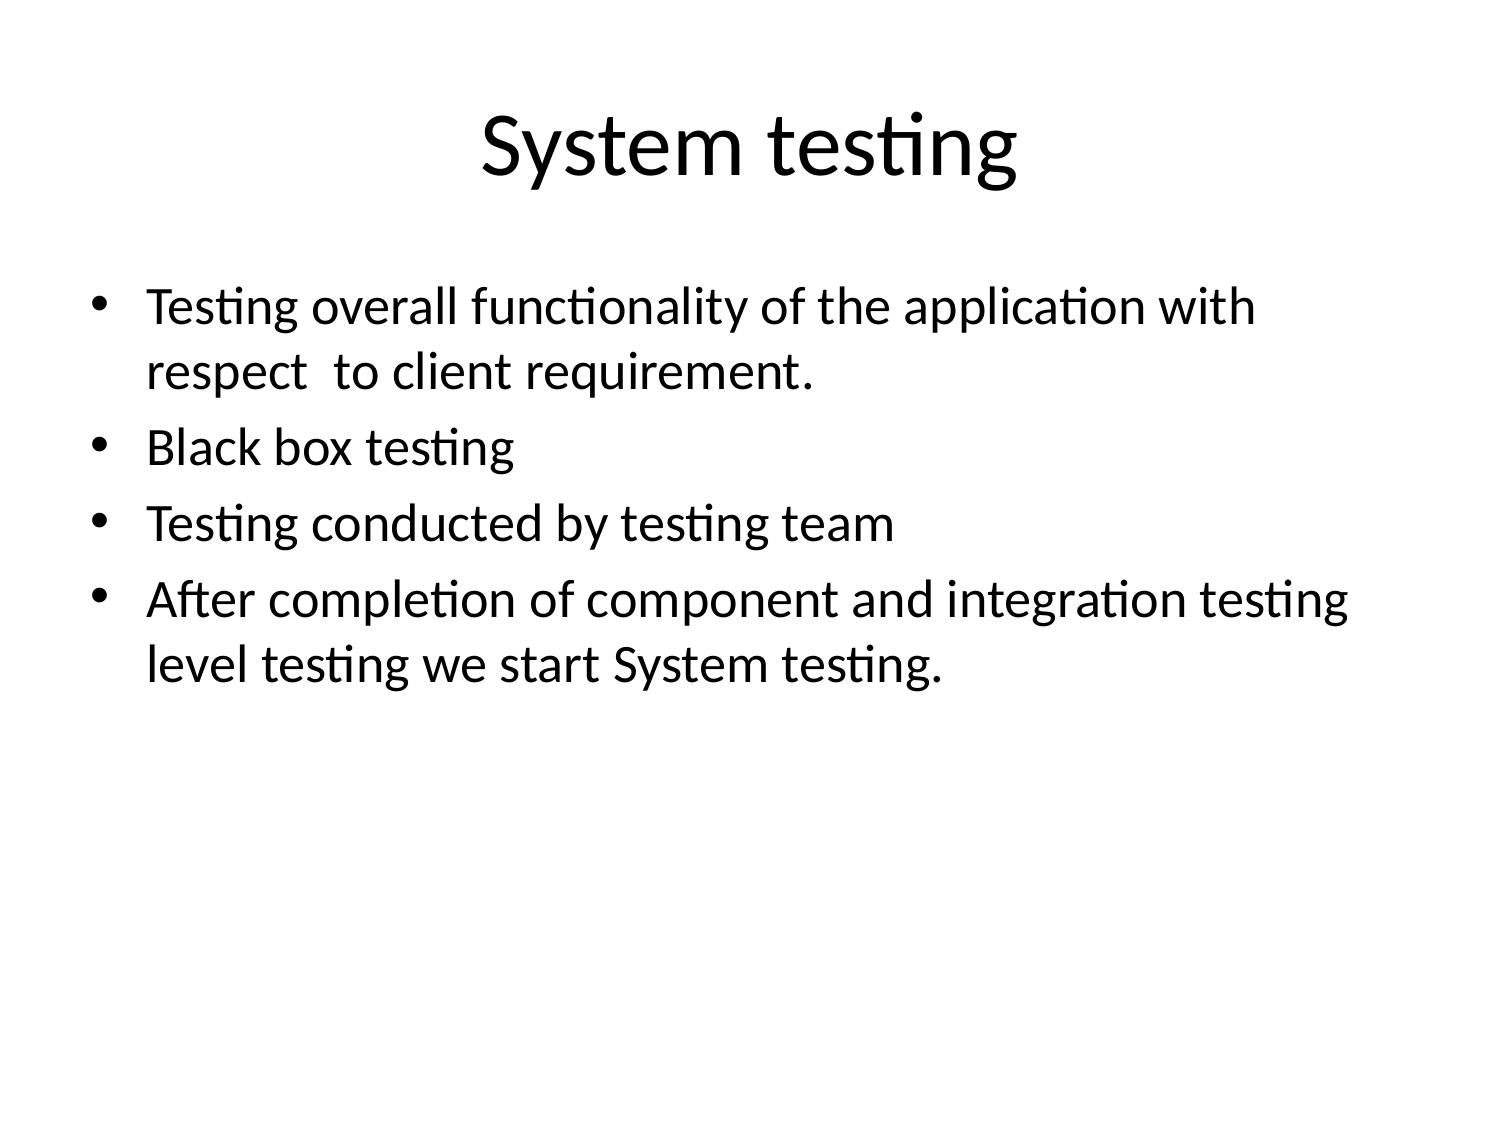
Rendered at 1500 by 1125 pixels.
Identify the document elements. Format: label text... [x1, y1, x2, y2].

title System testing [75, 45, 1425, 233]
list Testing overall functionality of the application with respect to client requirement. Black box testing Testing conducted by testing team After completion of component and integration testing level testing we start System testing. [75, 262, 1425, 1005]
